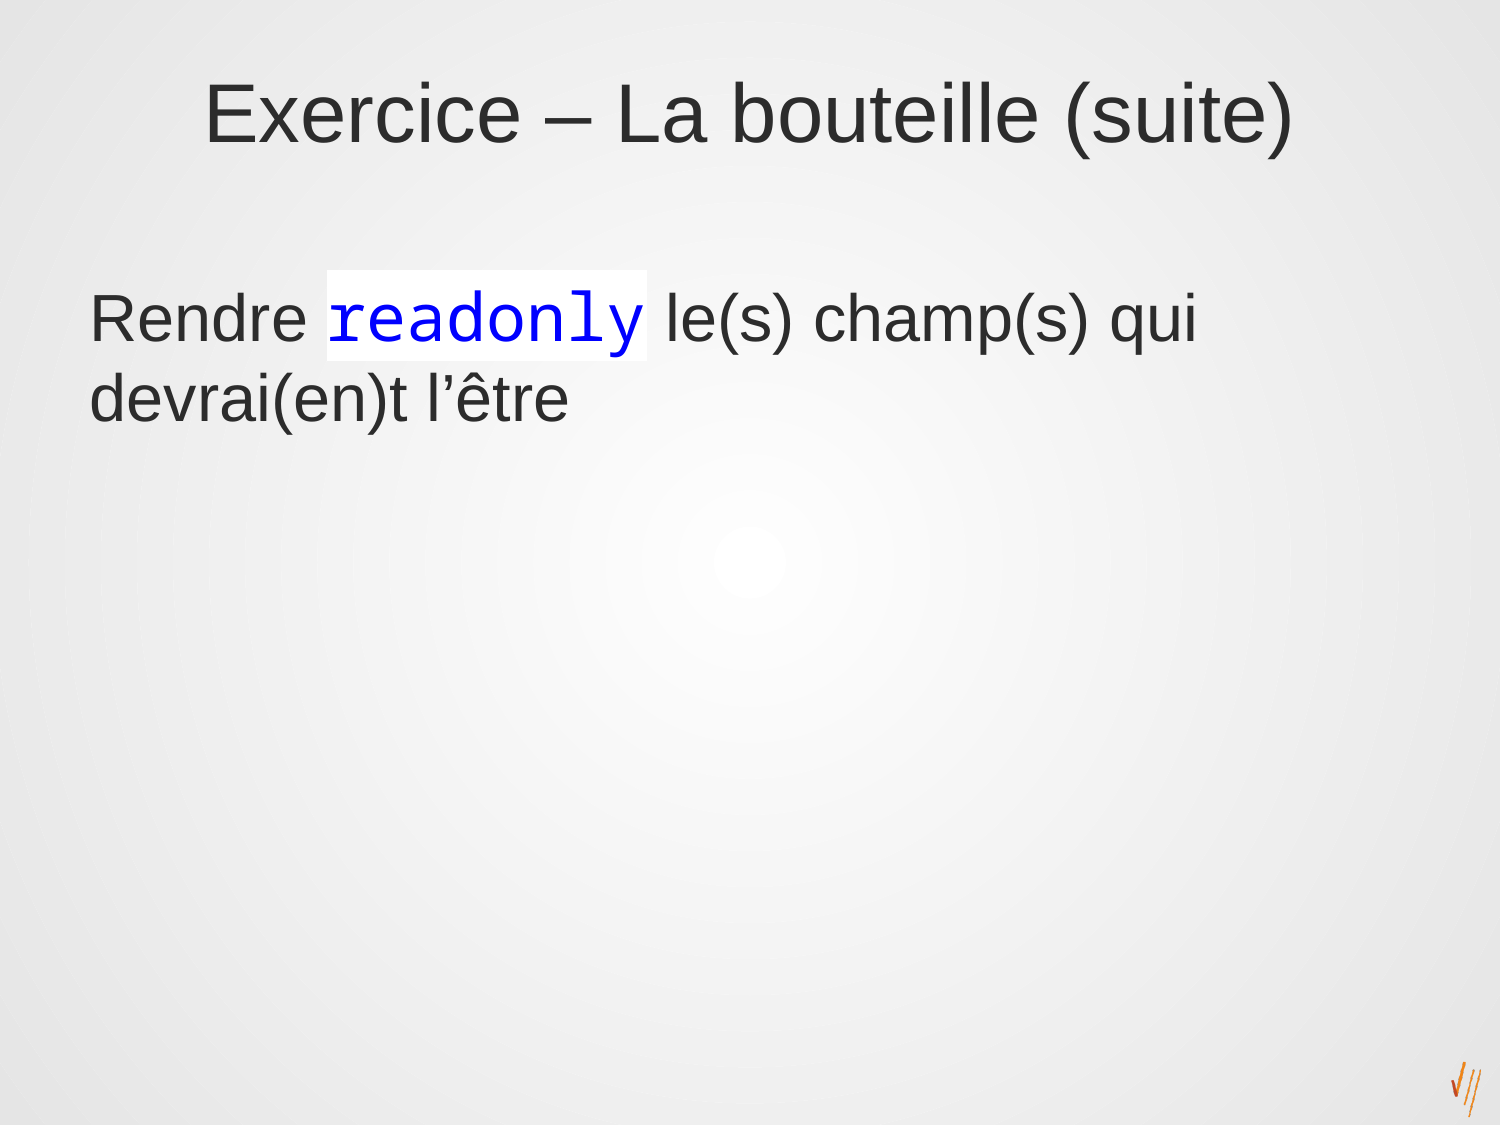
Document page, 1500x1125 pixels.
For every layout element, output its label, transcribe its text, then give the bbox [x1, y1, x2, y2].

picture [1435, 1058, 1498, 1121]
title Exercice – La bouteille (suite) [64, 30, 1436, 180]
list Rendre readonly le(s) champ(s) qui devrai(en)t l’être [75, 267, 1425, 563]
